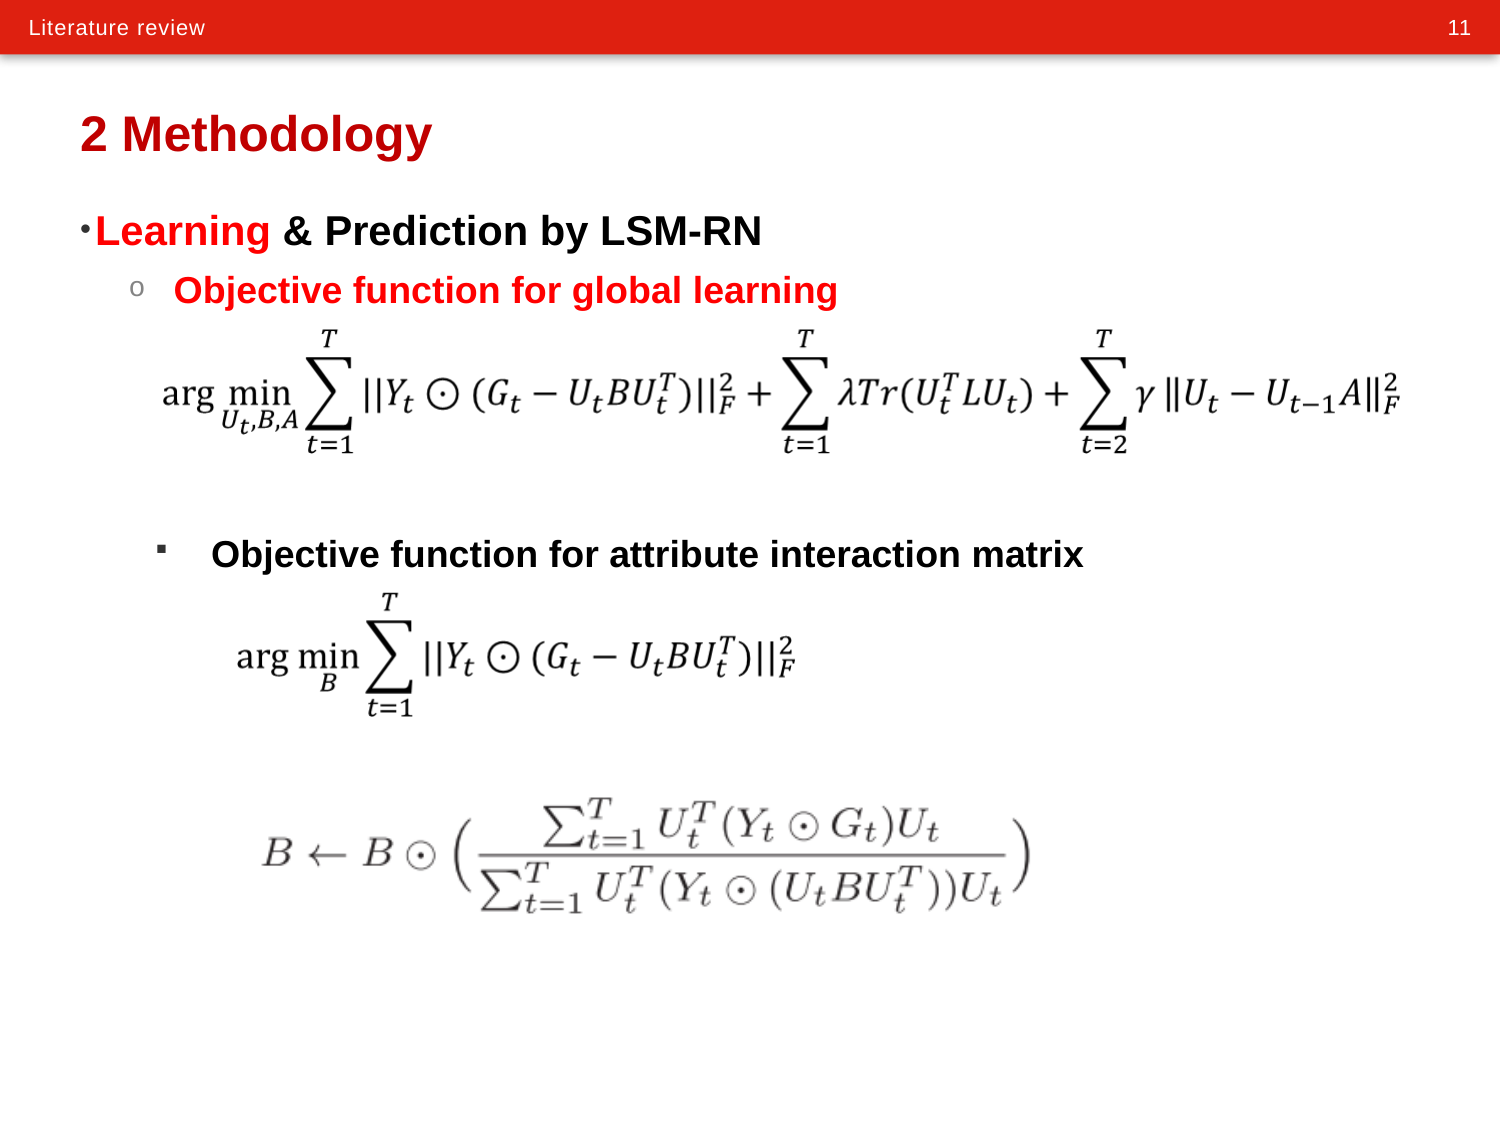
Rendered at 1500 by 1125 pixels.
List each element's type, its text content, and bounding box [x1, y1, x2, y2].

picture [212, 581, 820, 726]
picture [147, 326, 1417, 456]
picture [212, 786, 1075, 930]
title 2 Methodology [64, 83, 1436, 180]
